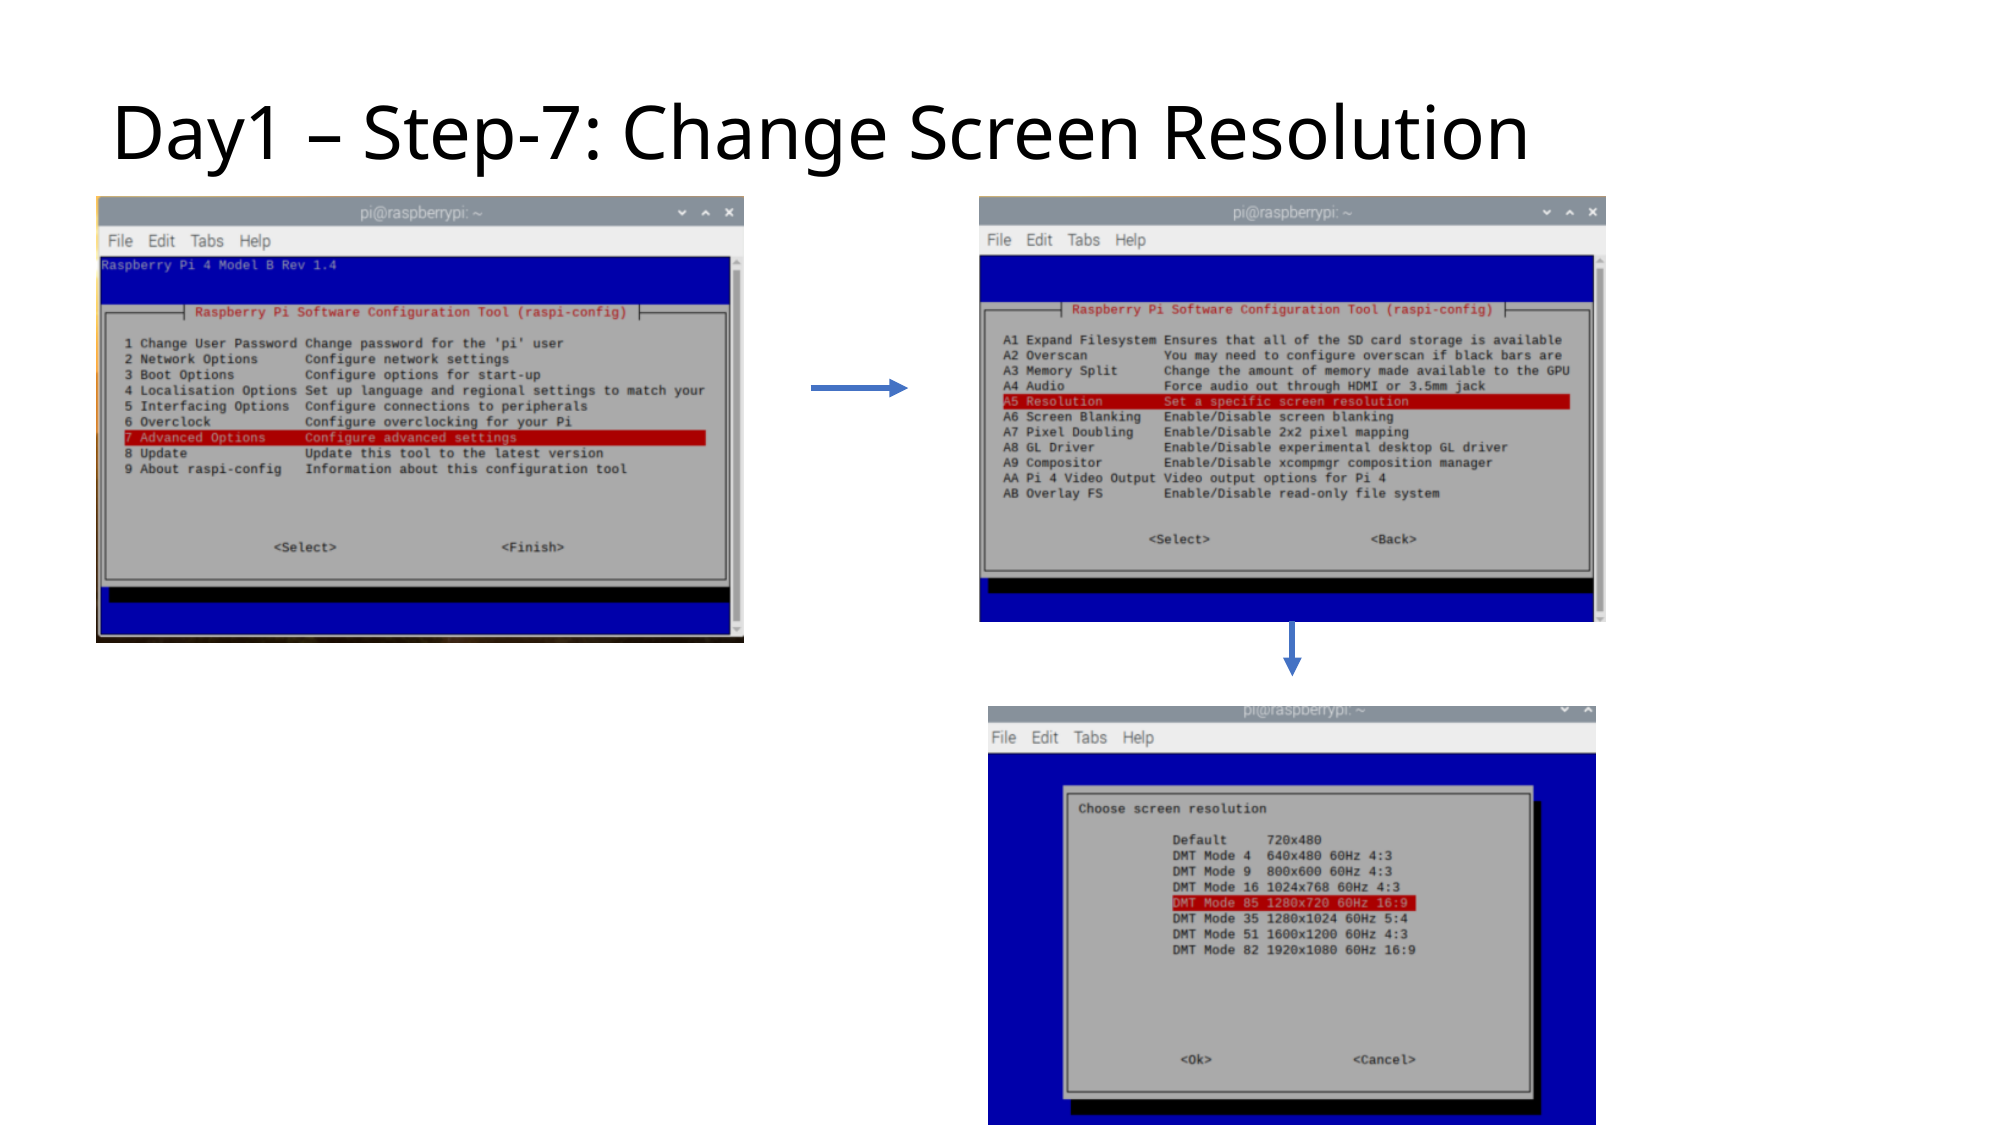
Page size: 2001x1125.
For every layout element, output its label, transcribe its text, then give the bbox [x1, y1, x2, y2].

title Day1 – Step-7: Change Screen Resolution [96, 87, 1886, 184]
picture [96, 195, 744, 643]
picture [979, 196, 1606, 622]
picture [988, 706, 1596, 1125]
